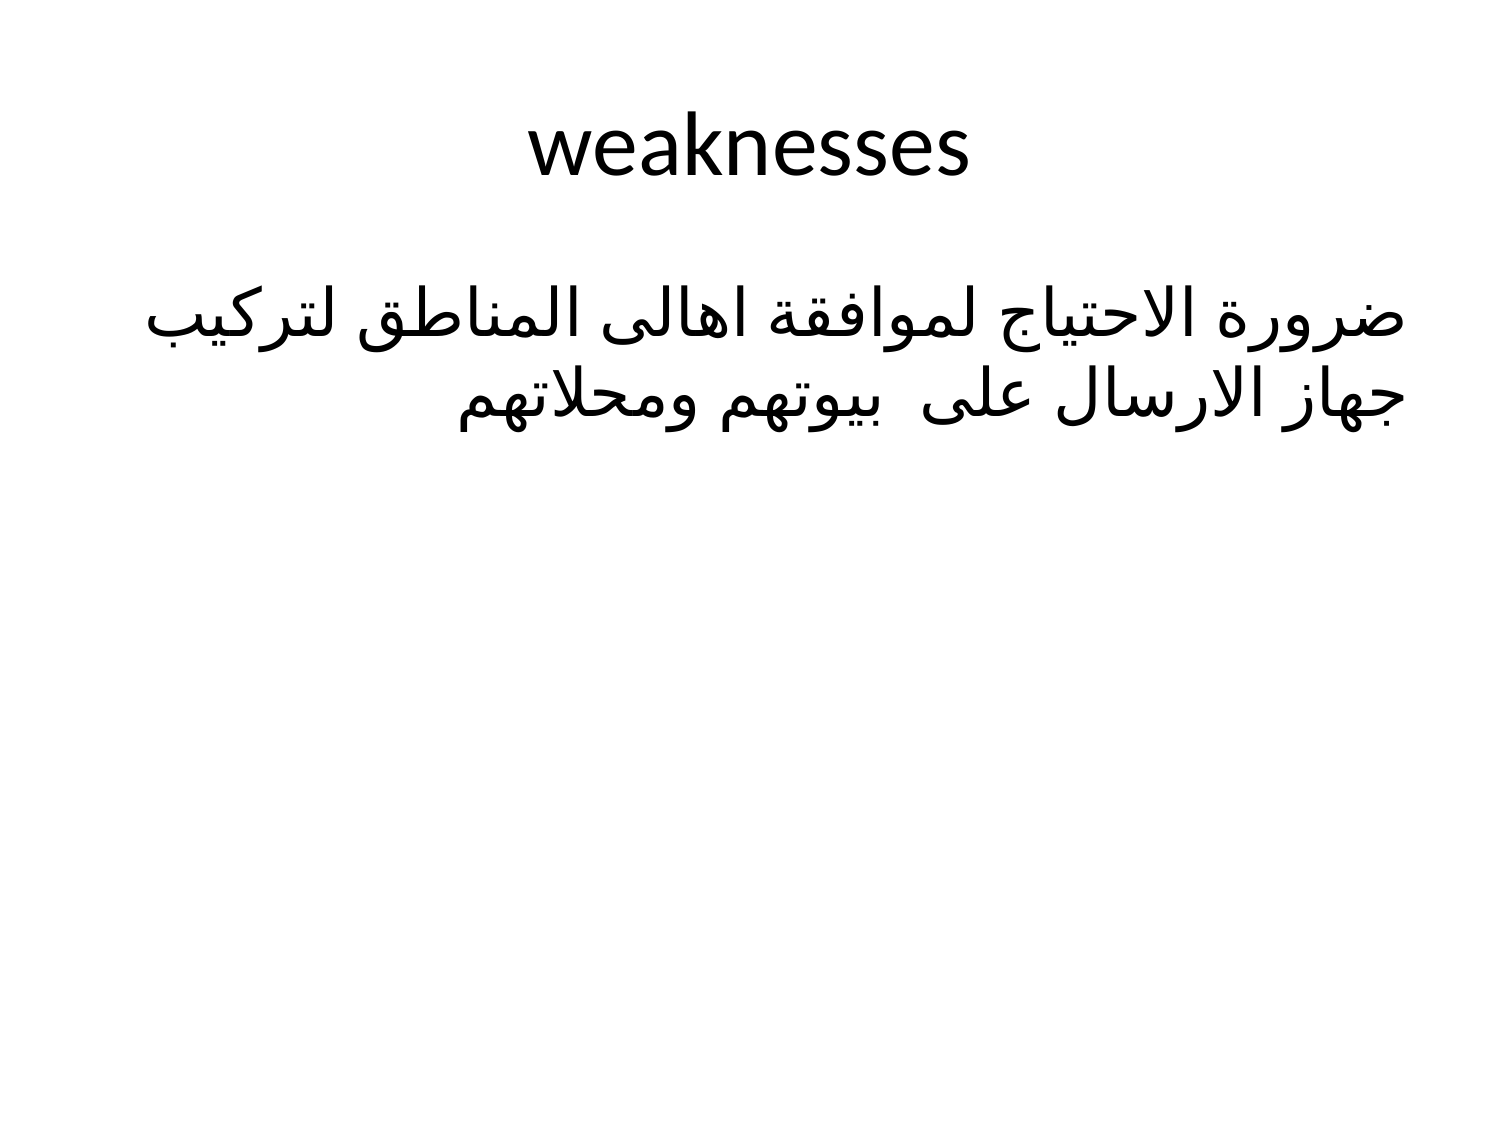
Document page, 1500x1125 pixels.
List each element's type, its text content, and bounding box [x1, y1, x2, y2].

list ضرورة الاحتياج لموافقة اهالى المناطق لتركيب جهاز الارسال على بيوتهم ومحلاتهم [75, 262, 1425, 1005]
title weaknesses [75, 45, 1425, 233]
